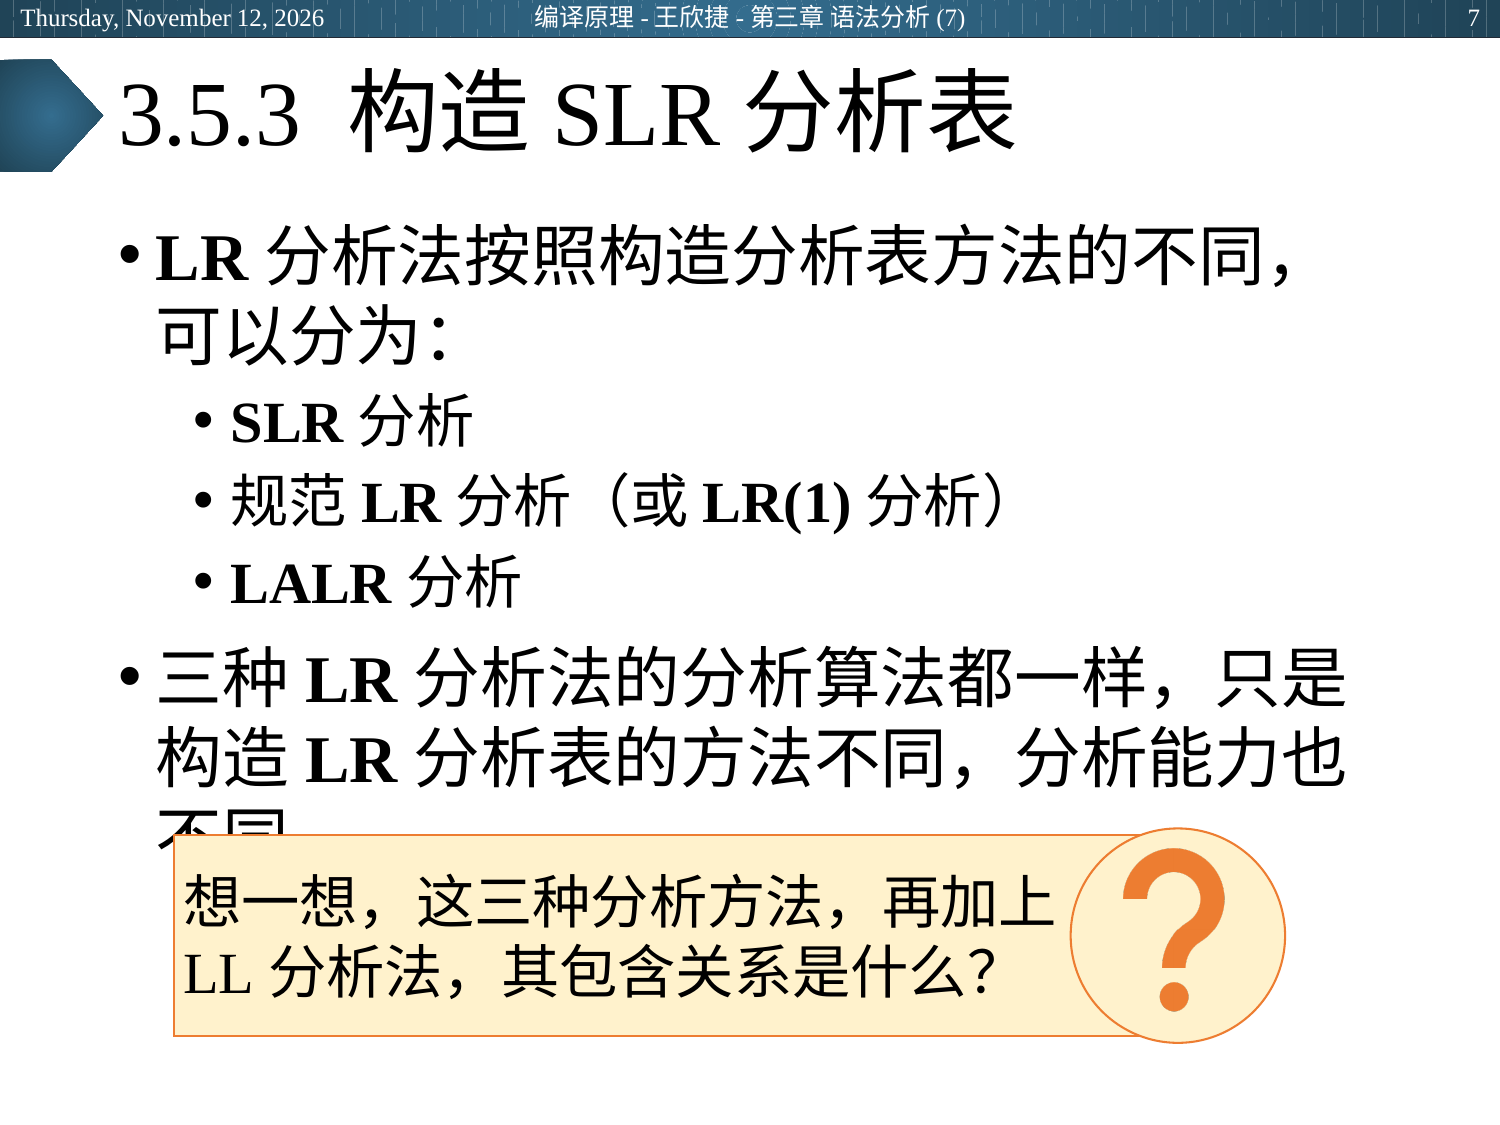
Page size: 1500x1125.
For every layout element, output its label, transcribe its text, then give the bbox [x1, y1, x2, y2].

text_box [174, 828, 1286, 1043]
slide_number 7 [1157, 1, 1495, 32]
title 3.5.3 构造SLR分析表 [103, 37, 1397, 194]
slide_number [5, 1, 344, 32]
footer 编译原理-王欣捷-第三章 语法分析(7) [496, 1, 1004, 32]
list LR分析法按照构造分析表方法的不同，可以分为： SLR分析 规范LR分析（或LR(1)分析） LALR分析 三种LR分析法的分析算法都一样，只是构造LR分析表的方法不同，分析能力也不同。 [103, 206, 1397, 1014]
